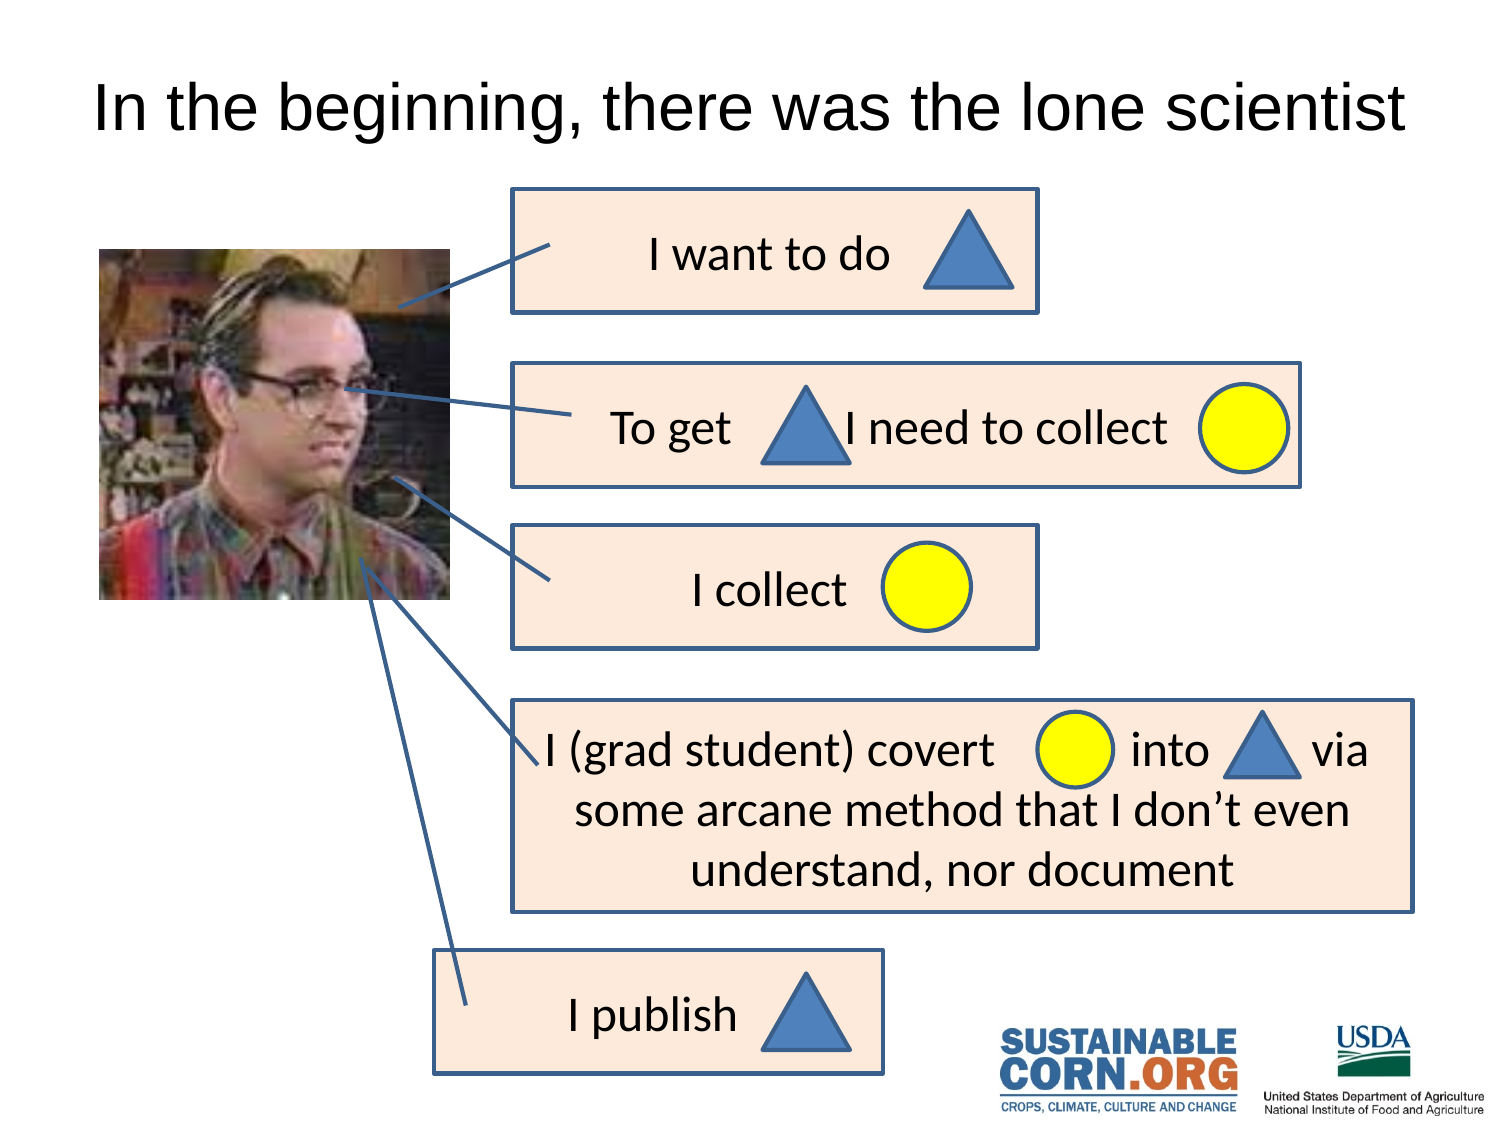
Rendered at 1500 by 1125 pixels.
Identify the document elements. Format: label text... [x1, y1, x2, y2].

text_box [1035, 709, 1116, 790]
picture [1264, 1025, 1484, 1116]
text_box I (grad student) covert into via some arcane method that I don’t even understand, nor document [400, 610, 1415, 914]
text_box To get I need to collect [454, 361, 1302, 489]
text_box I collect [454, 514, 1040, 651]
text_box [760, 971, 852, 1053]
picture [987, 1012, 1250, 1123]
text_box I want to do [454, 187, 1040, 315]
text_box [1223, 709, 1302, 780]
text_box [880, 540, 974, 633]
text_box [923, 208, 1015, 290]
title In the beginning, there was the lone scientist [75, 45, 1425, 163]
picture [99, 249, 451, 601]
text_box [1197, 381, 1291, 475]
text_box I publish [370, 610, 885, 1076]
text_box [760, 384, 852, 466]
